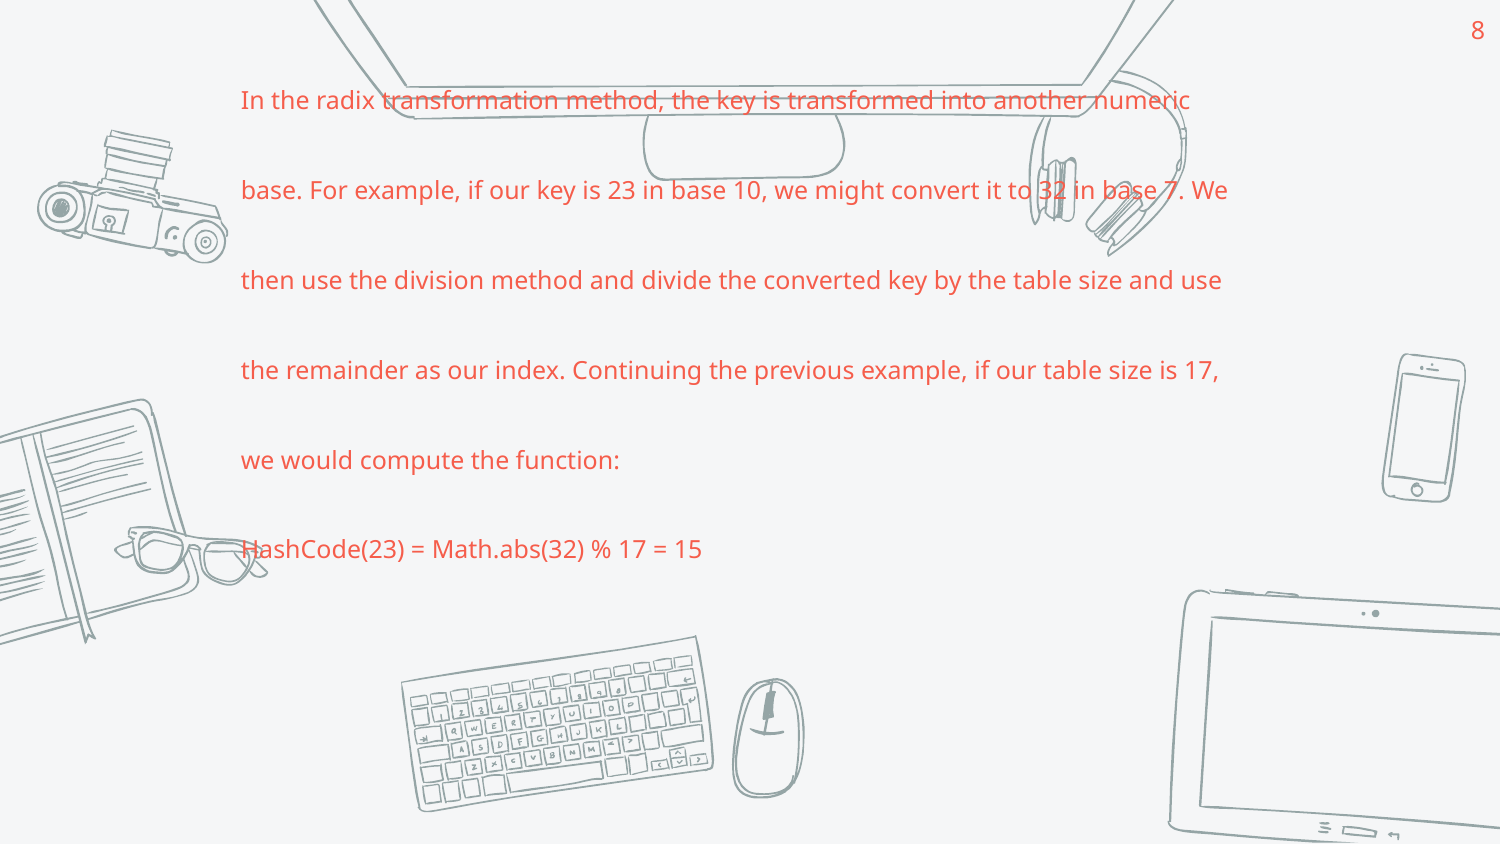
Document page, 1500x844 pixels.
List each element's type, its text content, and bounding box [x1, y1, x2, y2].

text_box In the radix transformation method, the key is transformed into another numeric base. For example, if our key is 23 in base 10, we might convert it to 32 in base 7. We then use the division method and divide the converted key by the table size and use the remainder as our index. Continuing the previous example, if our table size is 17, we would compute the function: HashCode(23) = Math.abs(32) % 17 = 15 [226, 17, 1274, 662]
slide_number 8 [1435, 0, 1500, 53]
